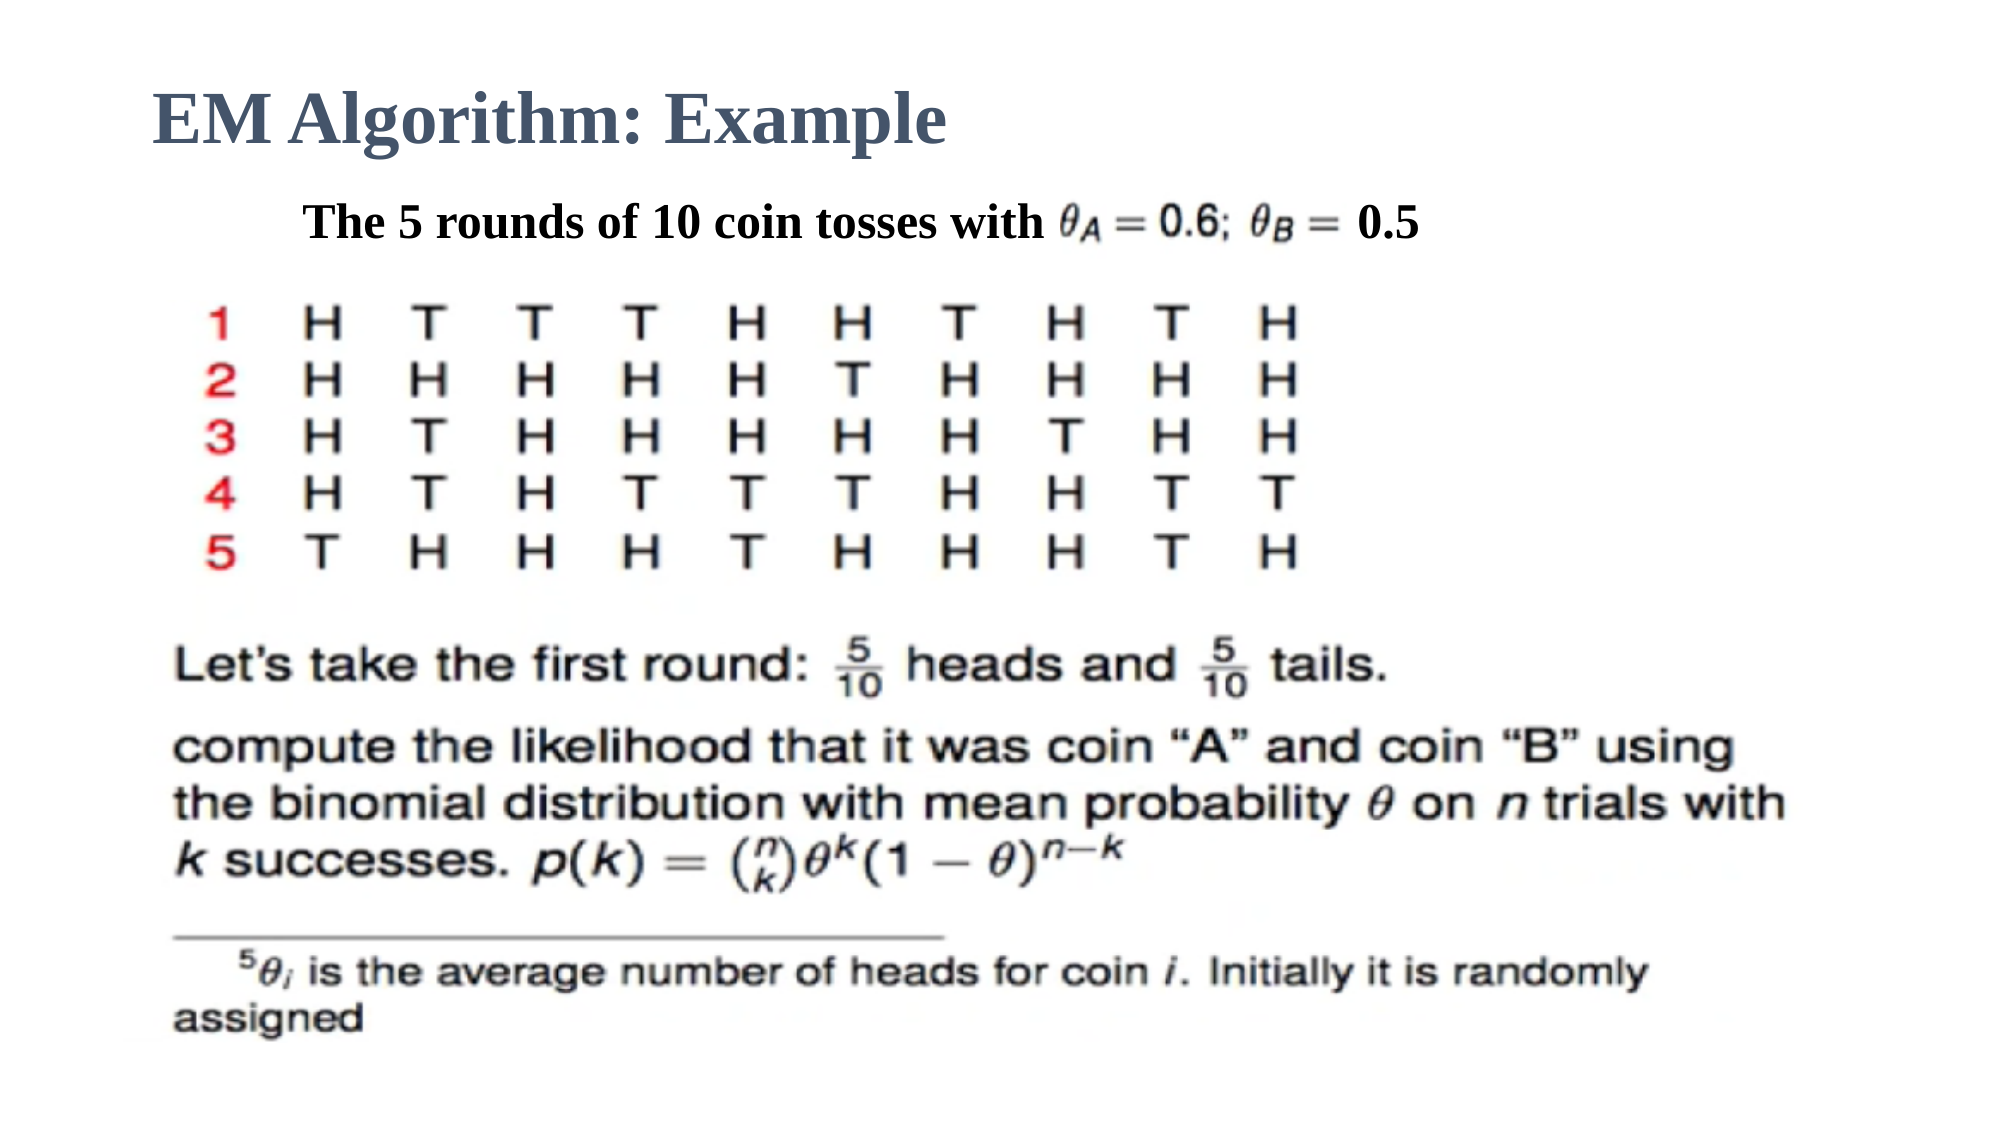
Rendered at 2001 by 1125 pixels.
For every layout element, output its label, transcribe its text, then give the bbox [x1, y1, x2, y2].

picture [1060, 171, 1347, 264]
picture [123, 300, 1811, 1043]
title EM Algorithm: Example The 5 rounds of 10 coin tosses with 0.5 [137, 59, 1863, 278]
